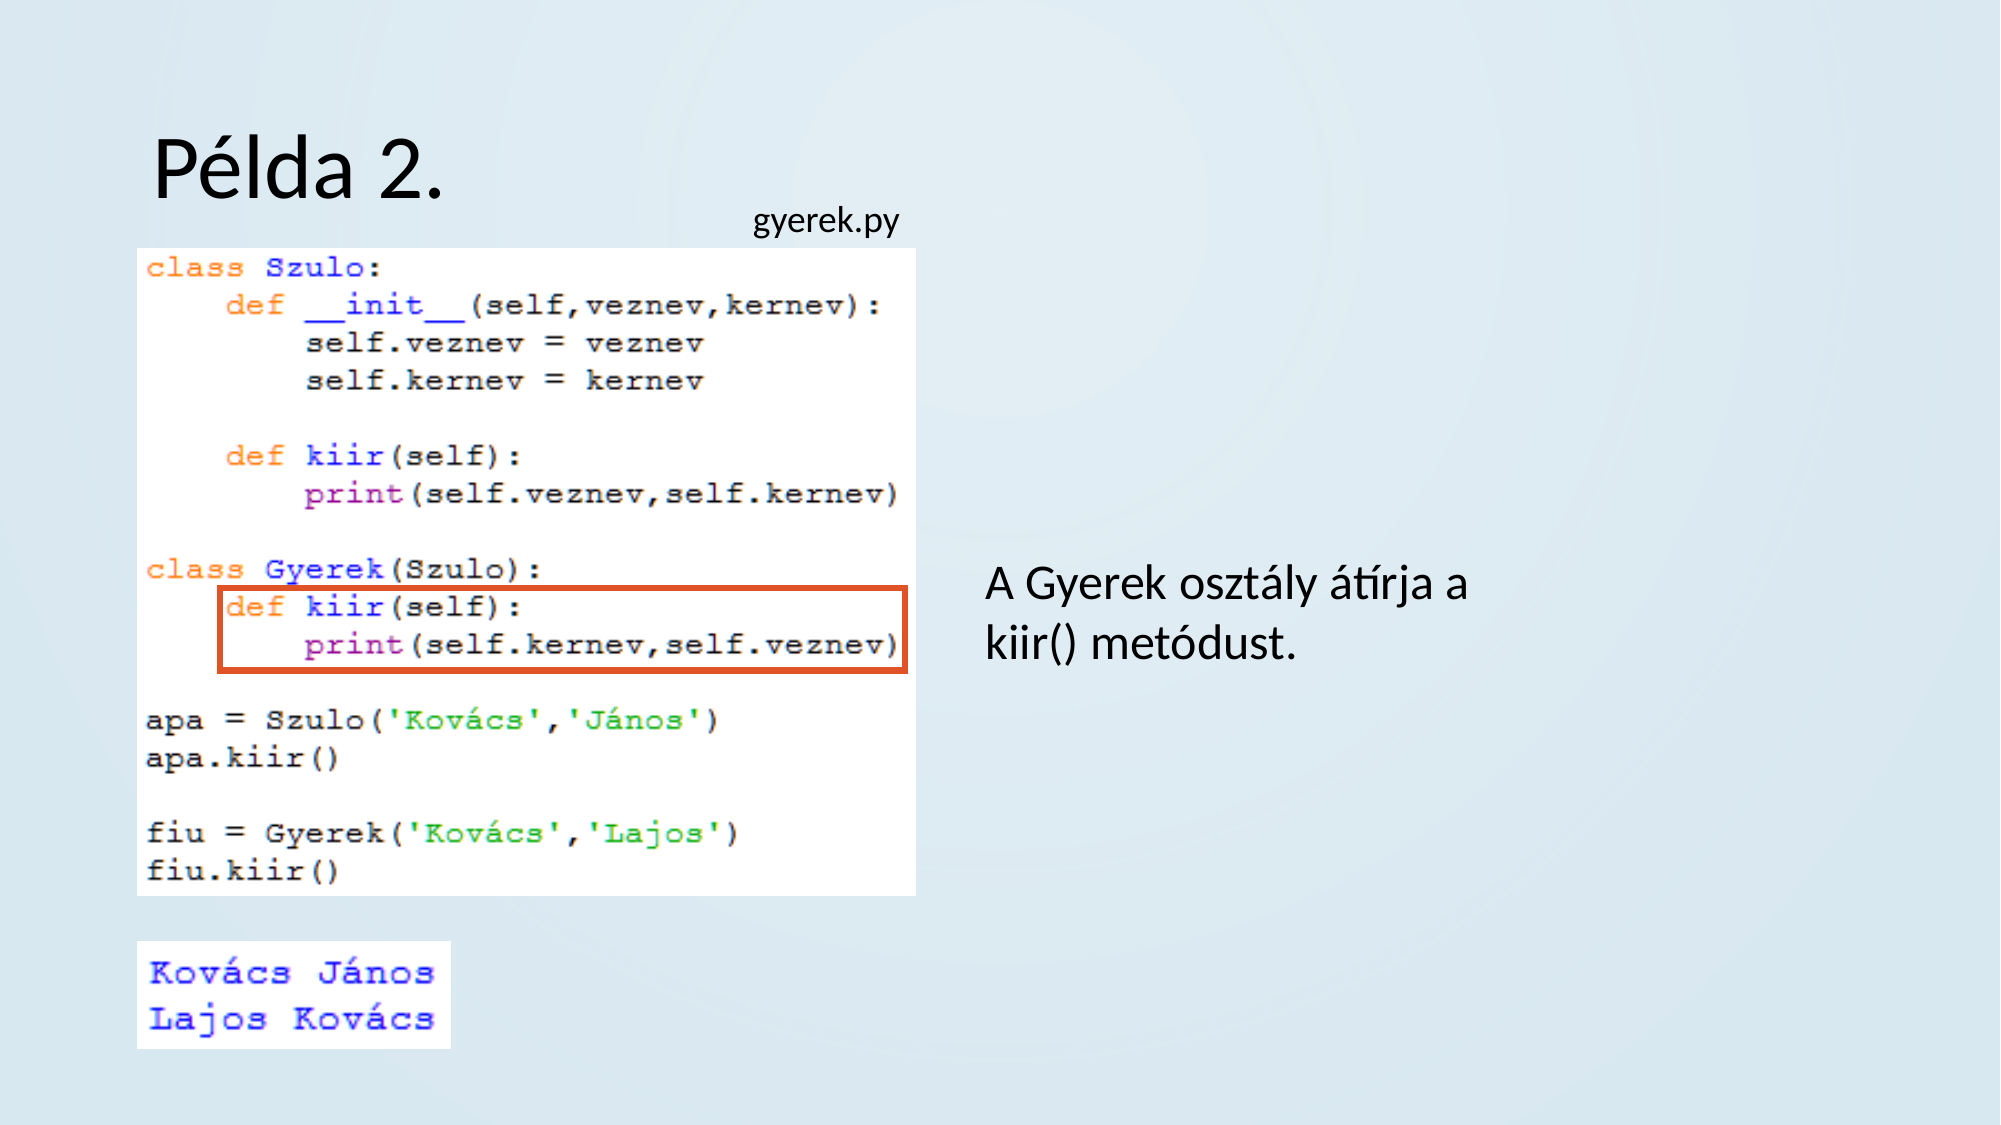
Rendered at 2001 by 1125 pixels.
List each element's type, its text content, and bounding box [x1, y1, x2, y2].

text_box A Gyerek osztály átírja a kiir() metódust. [970, 542, 1546, 677]
text_box gyerek.py [738, 187, 916, 248]
picture [137, 248, 916, 896]
picture [137, 941, 451, 1049]
title Példa 2. [137, 59, 1863, 278]
